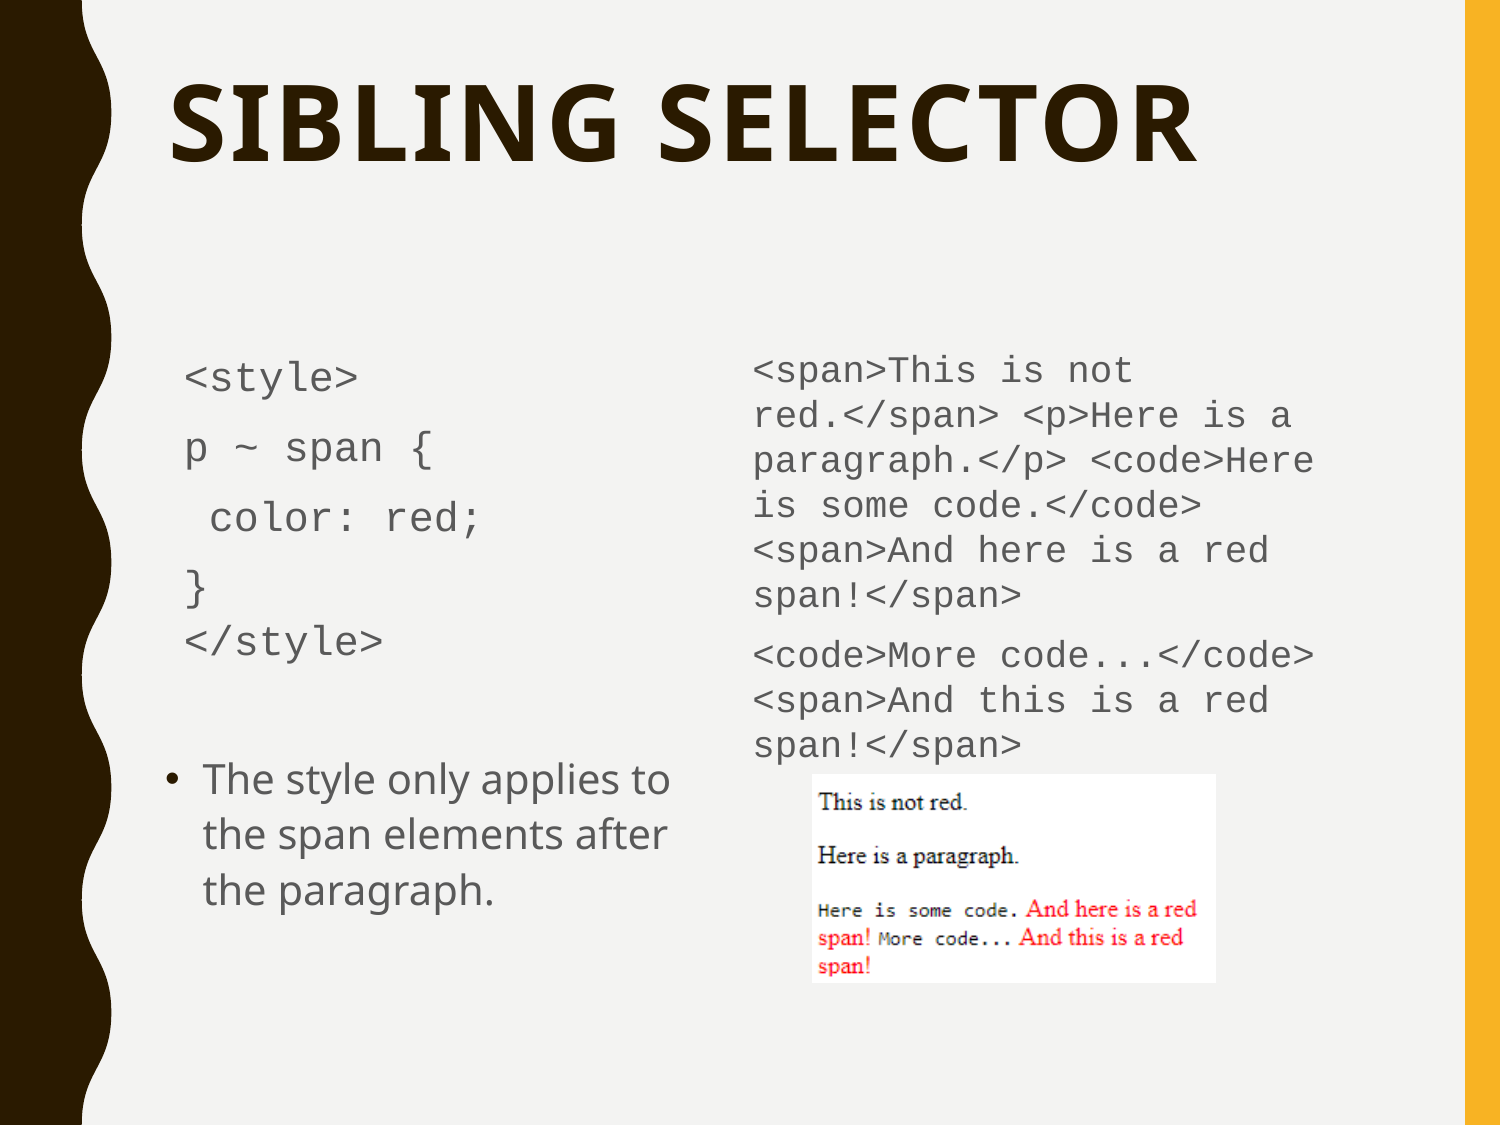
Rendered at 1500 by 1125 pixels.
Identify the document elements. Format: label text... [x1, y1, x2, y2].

title Sibling Selector [154, 62, 1407, 308]
picture [812, 774, 1216, 983]
list <style> p ~ span { color: red; } </style> The style only applies to the span elements after the paragraph. [150, 337, 737, 932]
list <span>This is not red.</span> <p>Here is a paragraph.</p> <code>Here is some code.</code> <span>And here is a red span!</span> <code>More code...</code> <span>And this is a red span!</span> [737, 337, 1395, 932]
